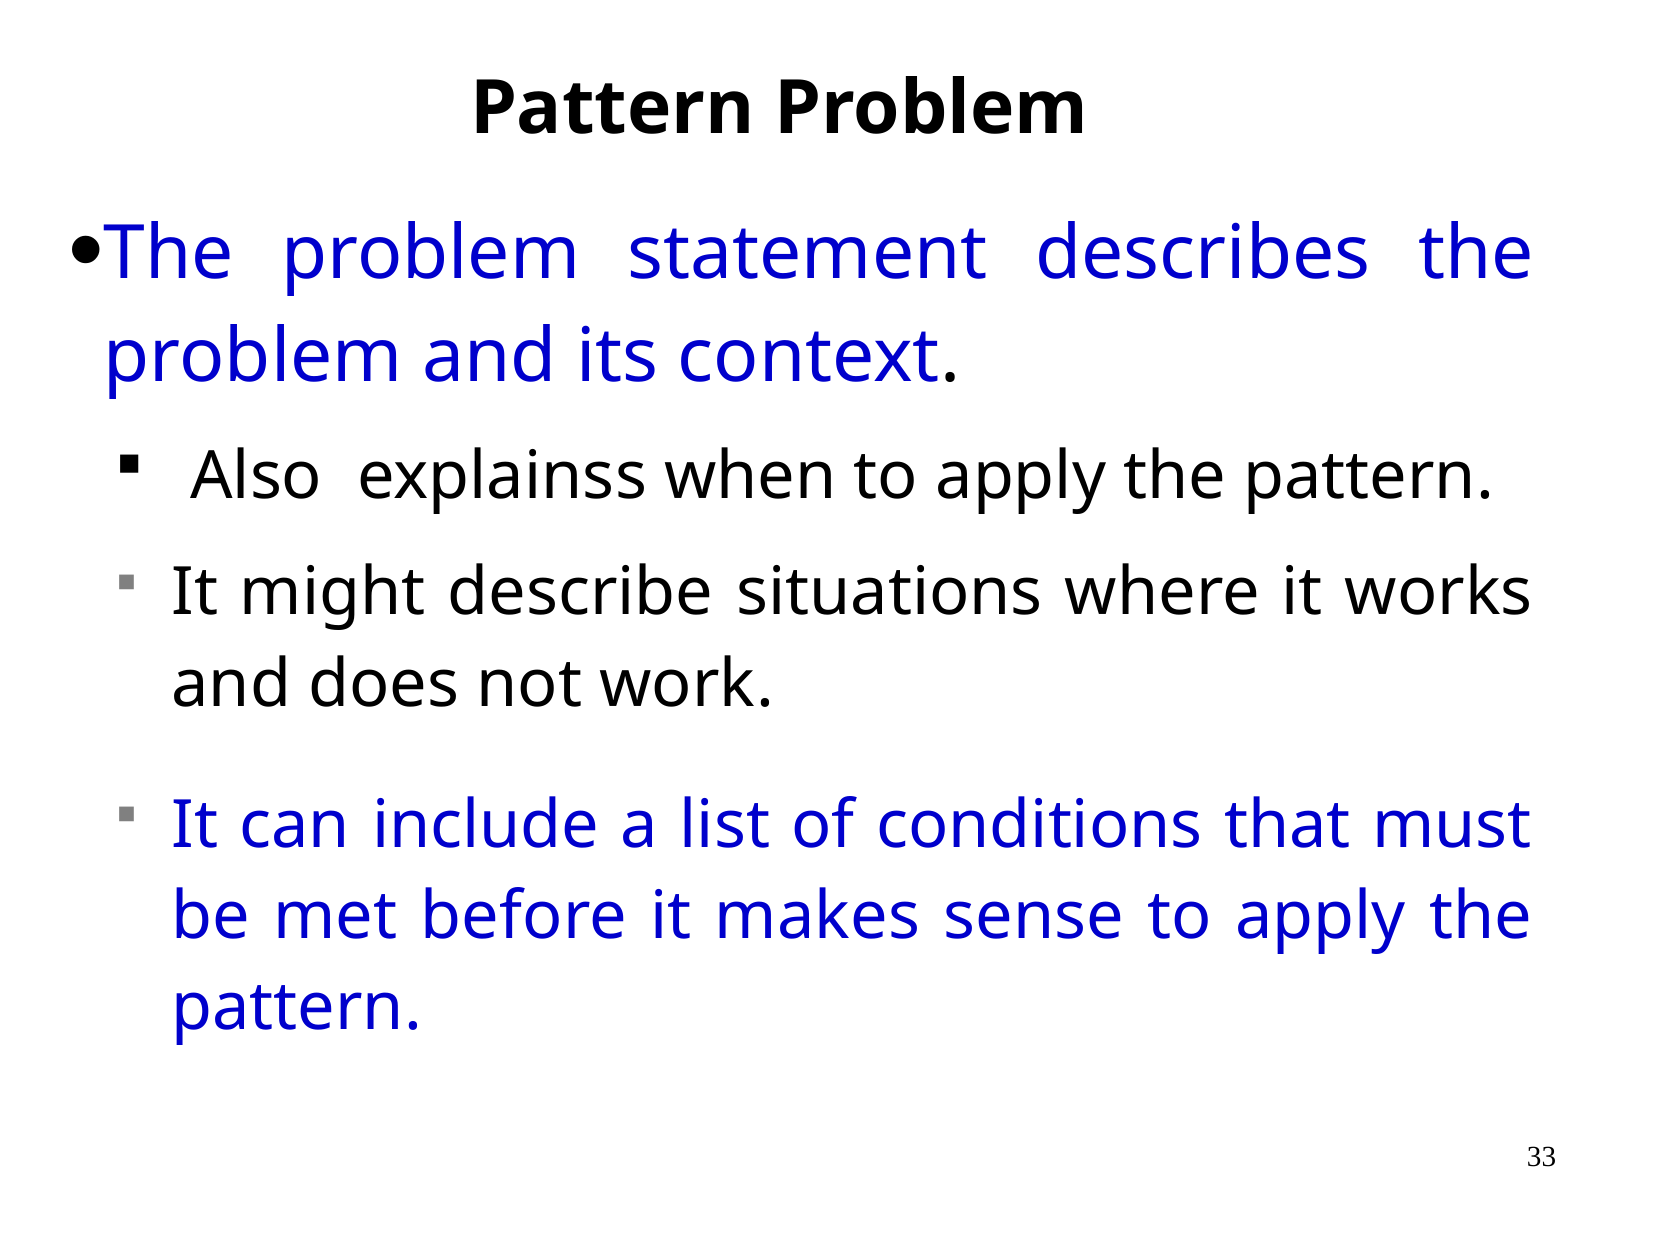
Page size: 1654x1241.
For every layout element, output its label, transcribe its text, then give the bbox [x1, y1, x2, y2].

text_box The problem statement describes the problem and its context. Also explainss when to apply the pattern. It might describe situations where it works and does not work. It can include a list of conditions that must be met before it makes sense to apply the pattern. [51, 182, 1551, 1144]
text_box Pattern Problem [76, 57, 1482, 183]
